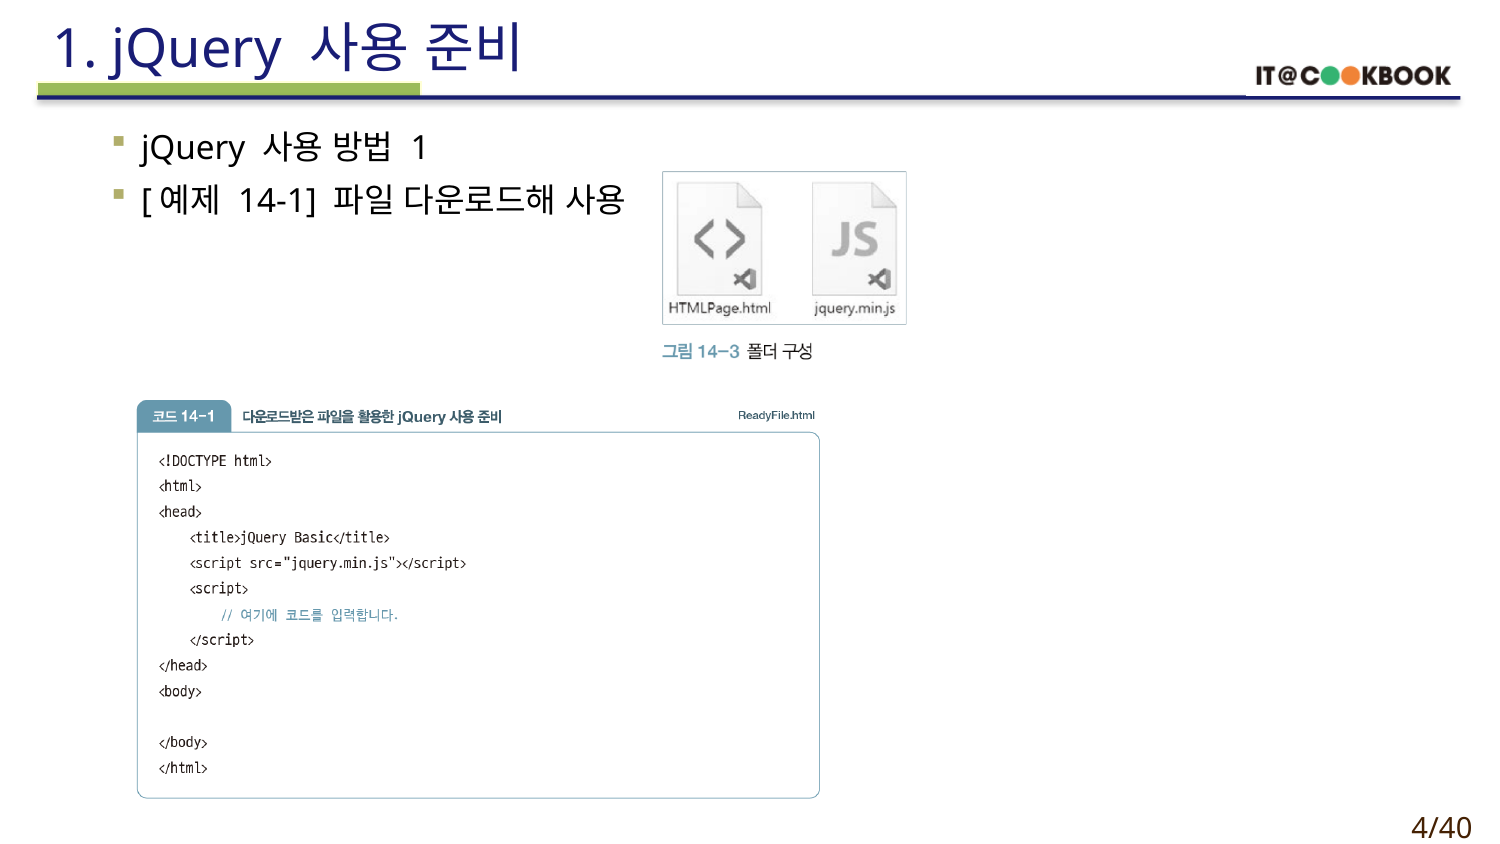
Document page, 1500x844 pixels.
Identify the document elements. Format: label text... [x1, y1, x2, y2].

list jQuery 사용 방법 1 [예제 14-1] 파일 다운로드해 사용 [37, 114, 1463, 818]
title 1. jQuery 사용 준비 [37, 10, 1278, 82]
picture [135, 398, 822, 799]
picture [656, 165, 912, 366]
picture [1246, 57, 1463, 96]
